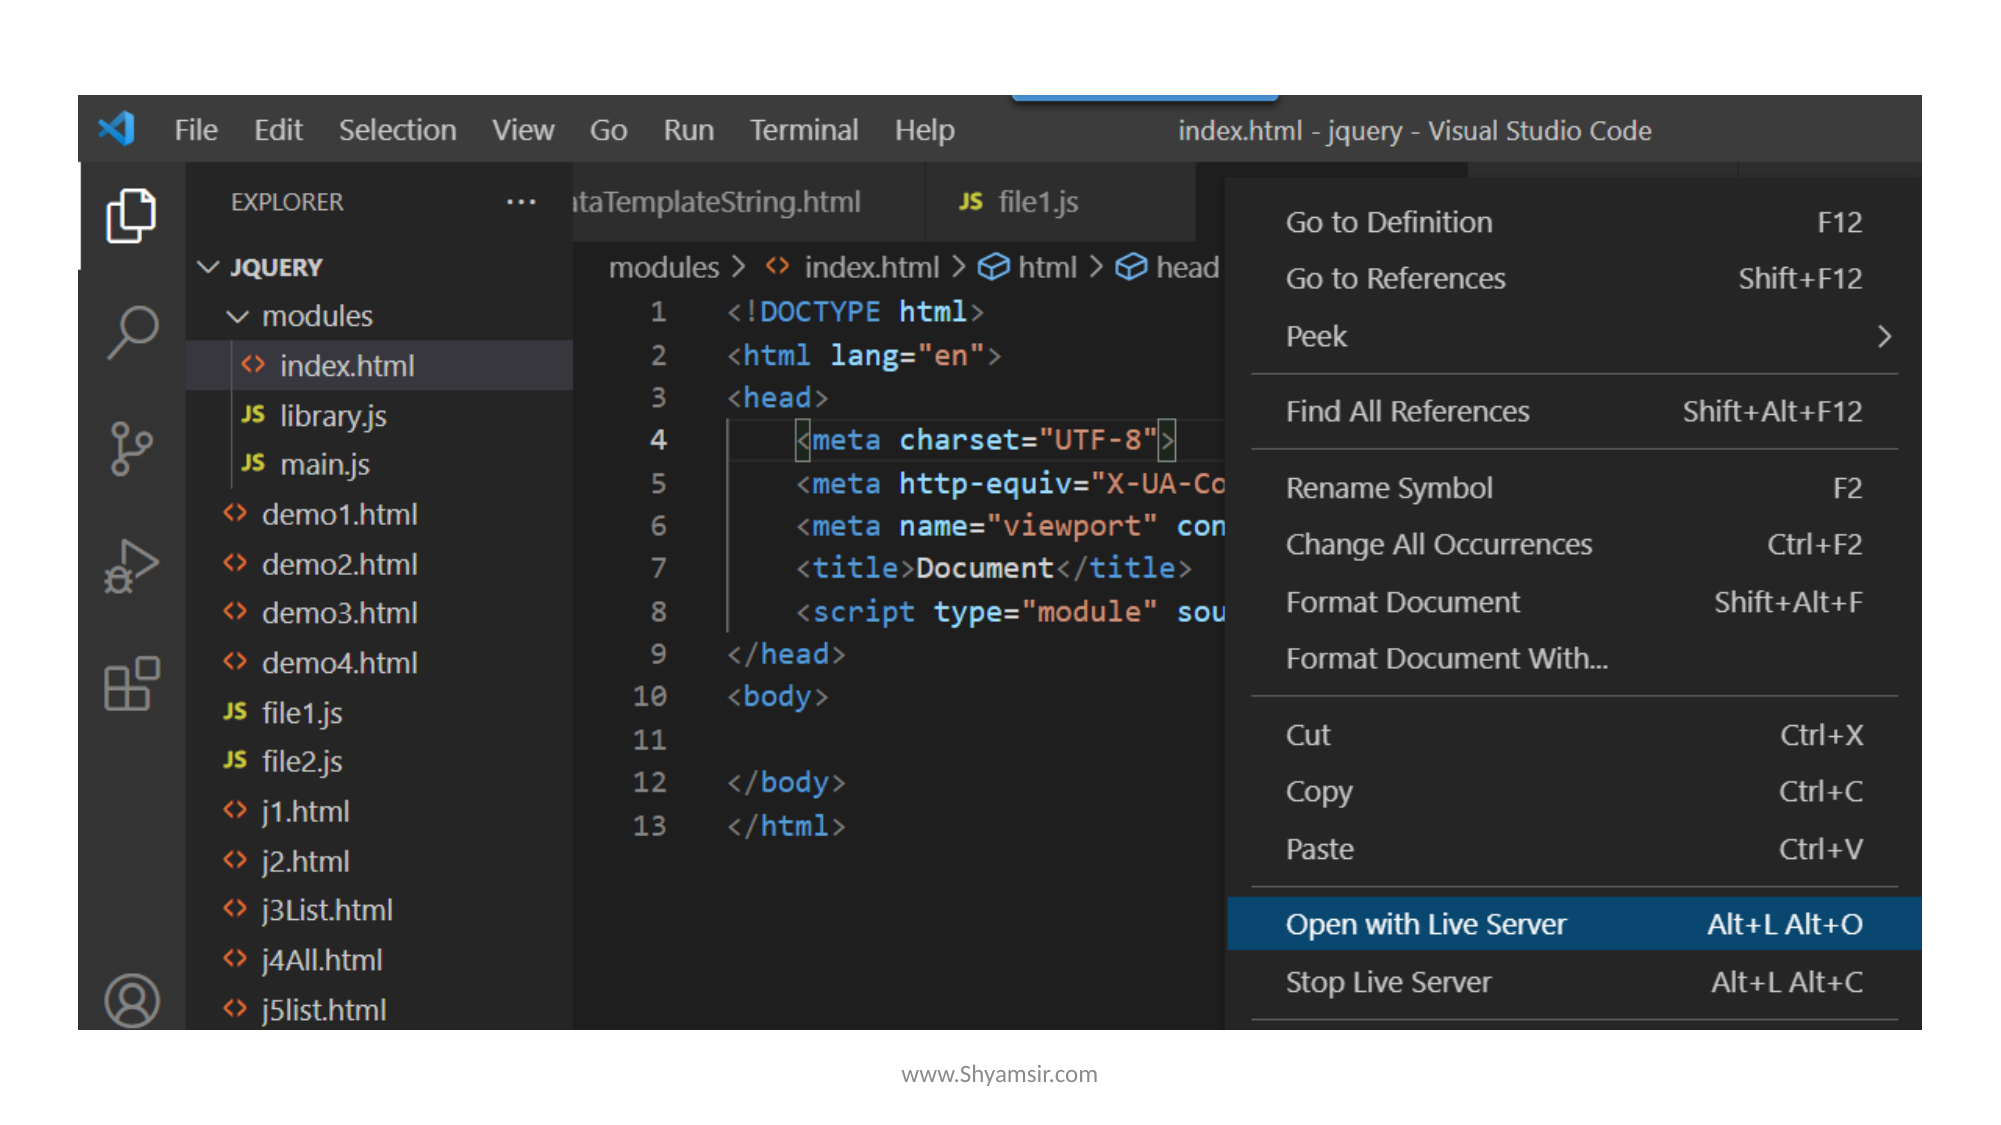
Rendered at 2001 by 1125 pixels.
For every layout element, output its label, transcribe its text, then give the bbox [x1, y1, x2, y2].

footer www.Shyamsir.com [662, 1042, 1338, 1103]
picture [78, 95, 1922, 1030]
